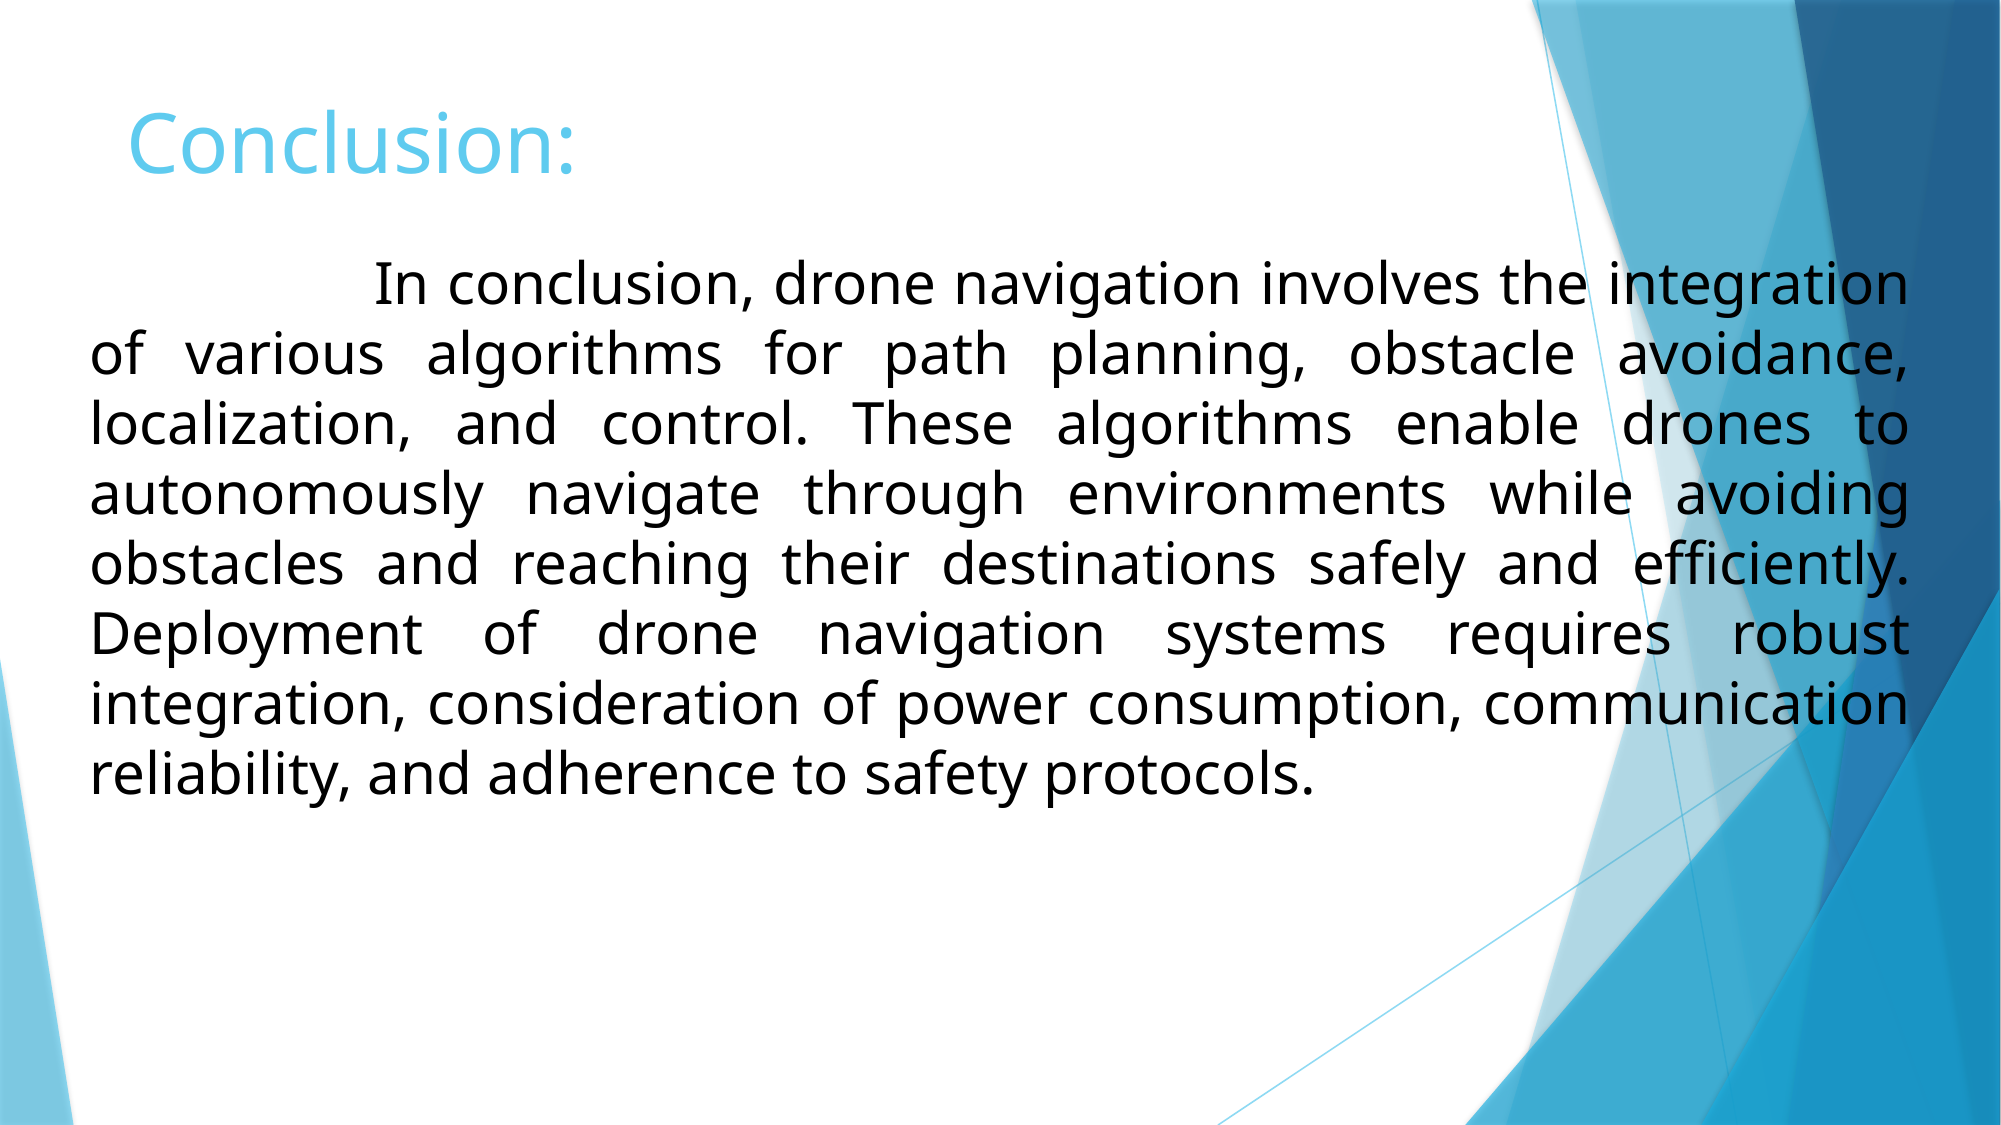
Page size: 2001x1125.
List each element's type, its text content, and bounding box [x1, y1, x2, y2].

list In conclusion, drone navigation involves the integration of various algorithms for path planning, obstacle avoidance, localization, and control. These algorithms enable drones to autonomously navigate through environments while avoiding obstacles and reaching their destinations safely and efficiently. Deployment of drone navigation systems requires robust integration, consideration of power consumption, communication reliability, and adherence to safety protocols. [74, 138, 1926, 1125]
title Conclusion: [111, 82, 1522, 300]
